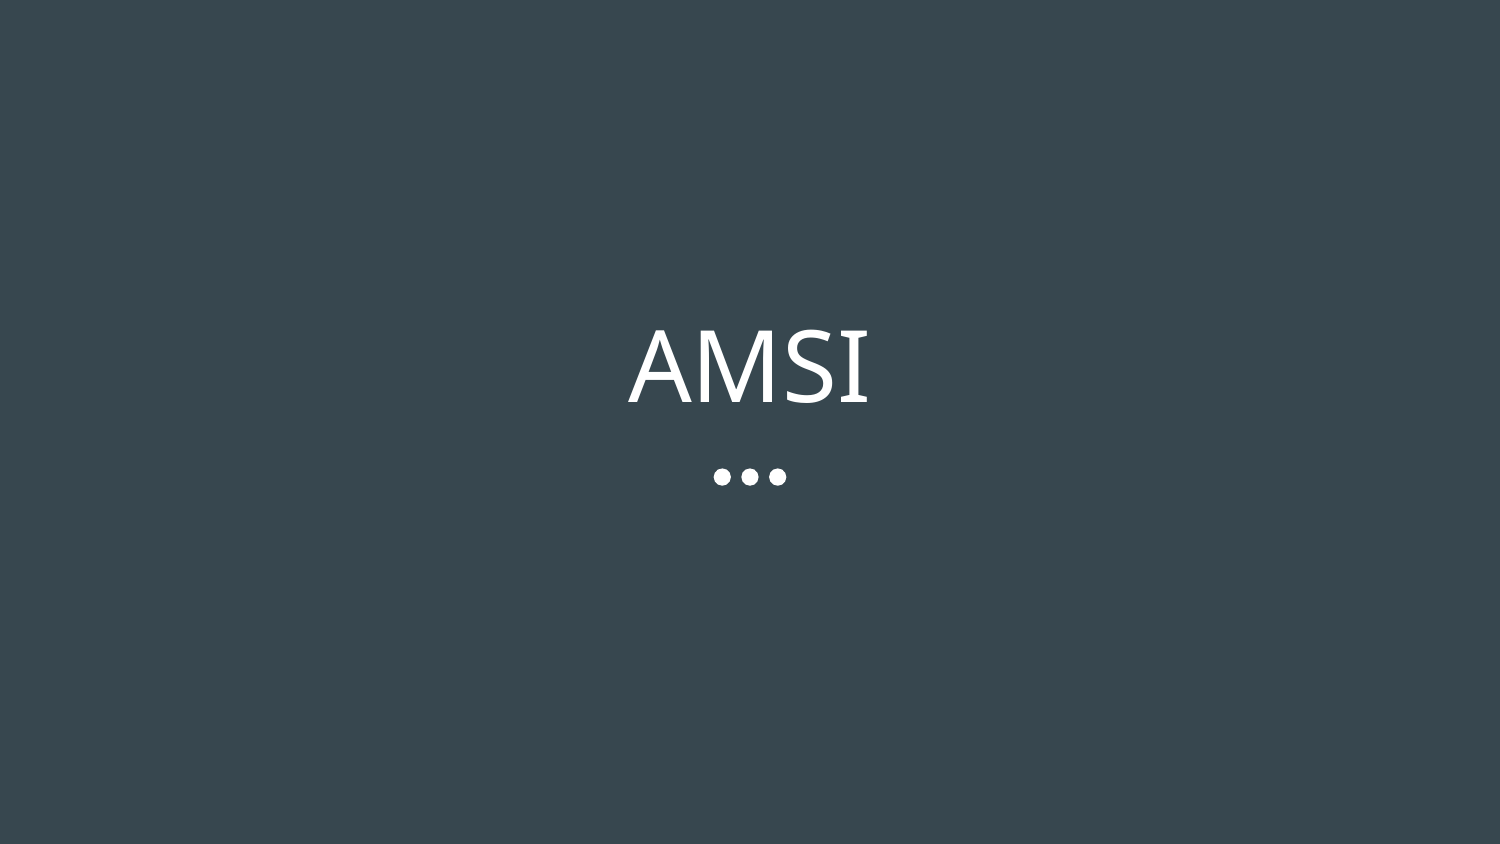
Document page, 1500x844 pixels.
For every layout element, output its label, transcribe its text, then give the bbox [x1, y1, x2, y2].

title AMSI [110, 162, 1390, 447]
